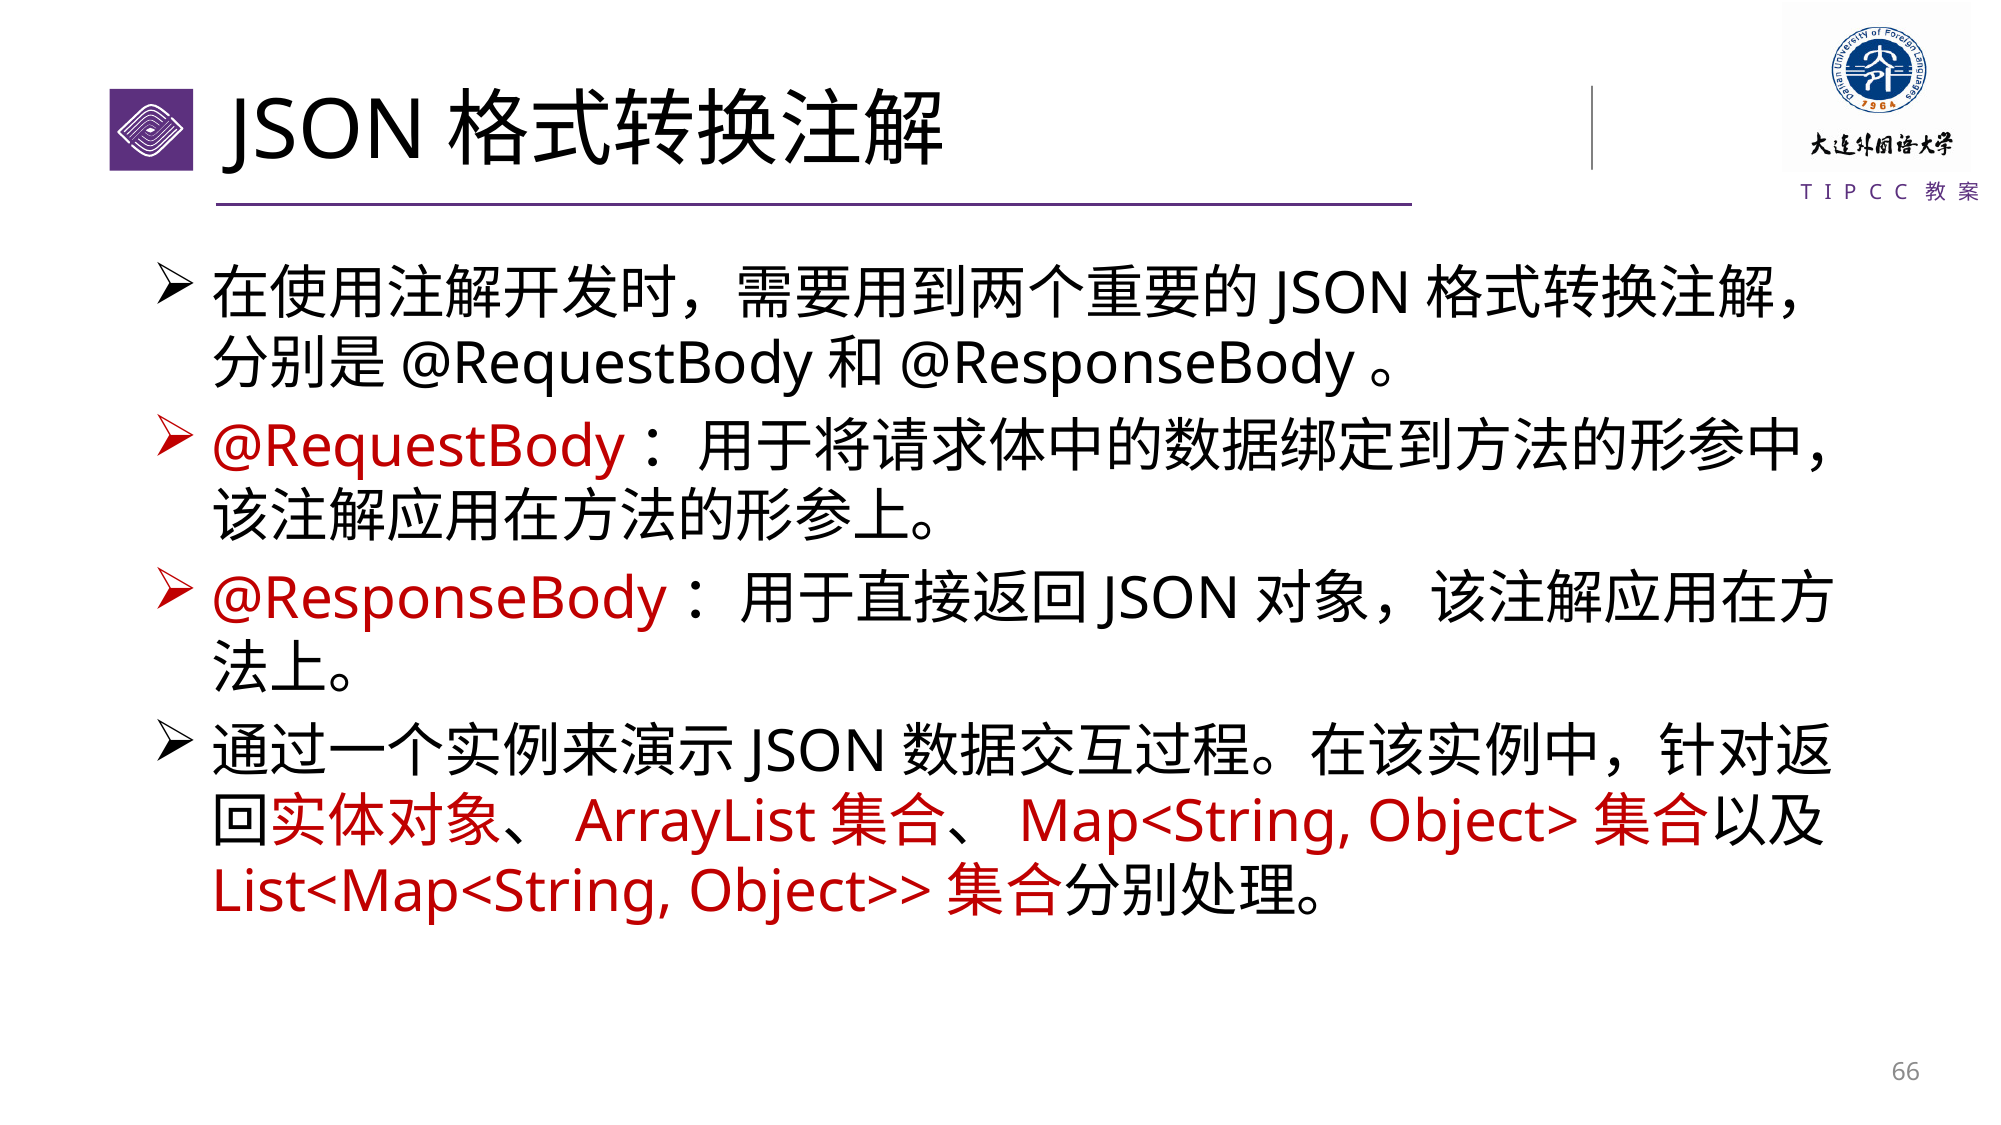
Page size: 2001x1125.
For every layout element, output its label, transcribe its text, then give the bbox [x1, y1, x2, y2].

picture [1782, 2, 1971, 172]
list 在使用注解开发时，需要用到两个重要的JSON格式转换注解，分别是@RequestBody和@ResponseBody。 @RequestBody：用于将请求体中的数据绑定到方法的形参中，该注解应用在方法的形参上。 @ResponseBody：用于直接返回JSON对象，该注解应用在方法上。 通过一个实例来演示JSON数据交互过程。在该实例中，针对返回实体对象、ArrayList集合、Map<String, Object>集合以及List<Map<String, Object>>集合分别处理。 [137, 247, 1863, 1001]
slide_number 65 [1485, 1042, 1936, 1103]
title JSON格式转换注解 [214, 59, 1564, 205]
